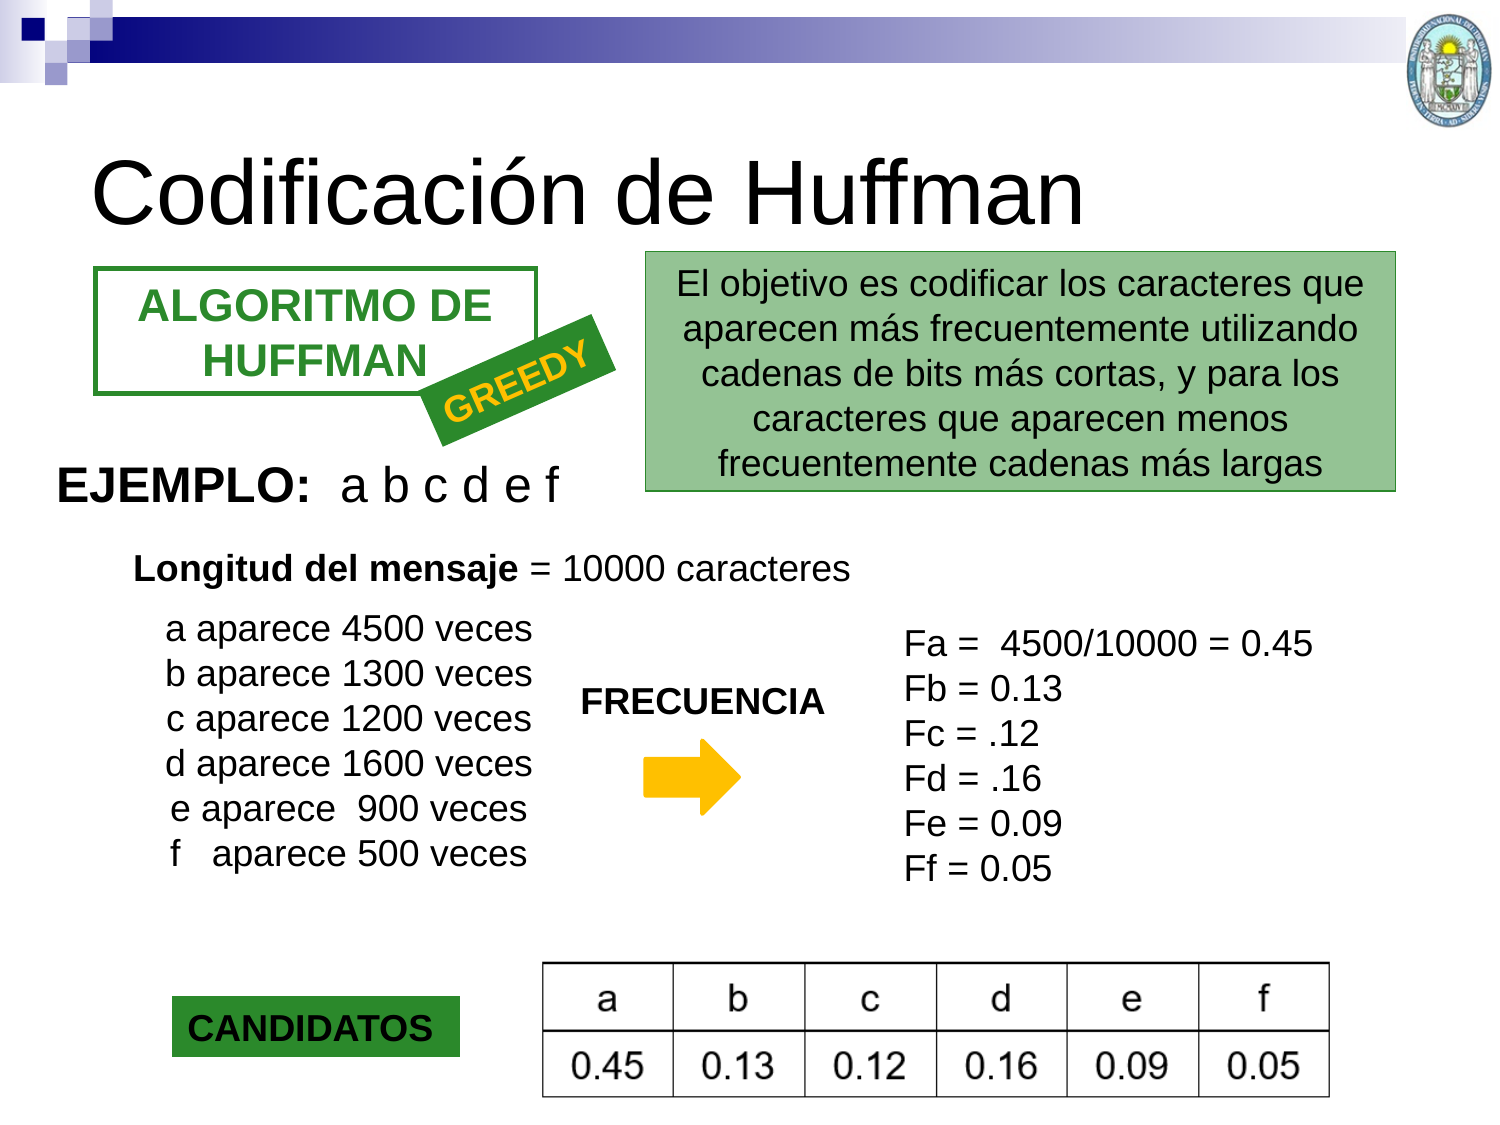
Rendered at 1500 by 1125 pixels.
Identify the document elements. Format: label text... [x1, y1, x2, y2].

text_box EJEMPLO: a b c d e f [41, 445, 590, 520]
text_box Fa = 4500/10000 = 0.45 Fb = 0.13 Fc = .12 Fd = .16 Fe = 0.09 Ff = 0.05 [888, 611, 1329, 897]
text_box a aparece 4500 veces b aparece 1300 veces c aparece 1200 veces d aparece 1600 veces e aparece 900 veces f aparece 500 veces [150, 596, 548, 882]
text_box CANDIDATOS [172, 996, 459, 1057]
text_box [94, 251, 1396, 495]
text_box Longitud del mensaje = 10000 caracteres [118, 536, 954, 596]
title Codificación de Huffman [75, 75, 1425, 300]
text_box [555, 669, 852, 814]
picture [535, 957, 1336, 1107]
picture [1406, 11, 1493, 133]
